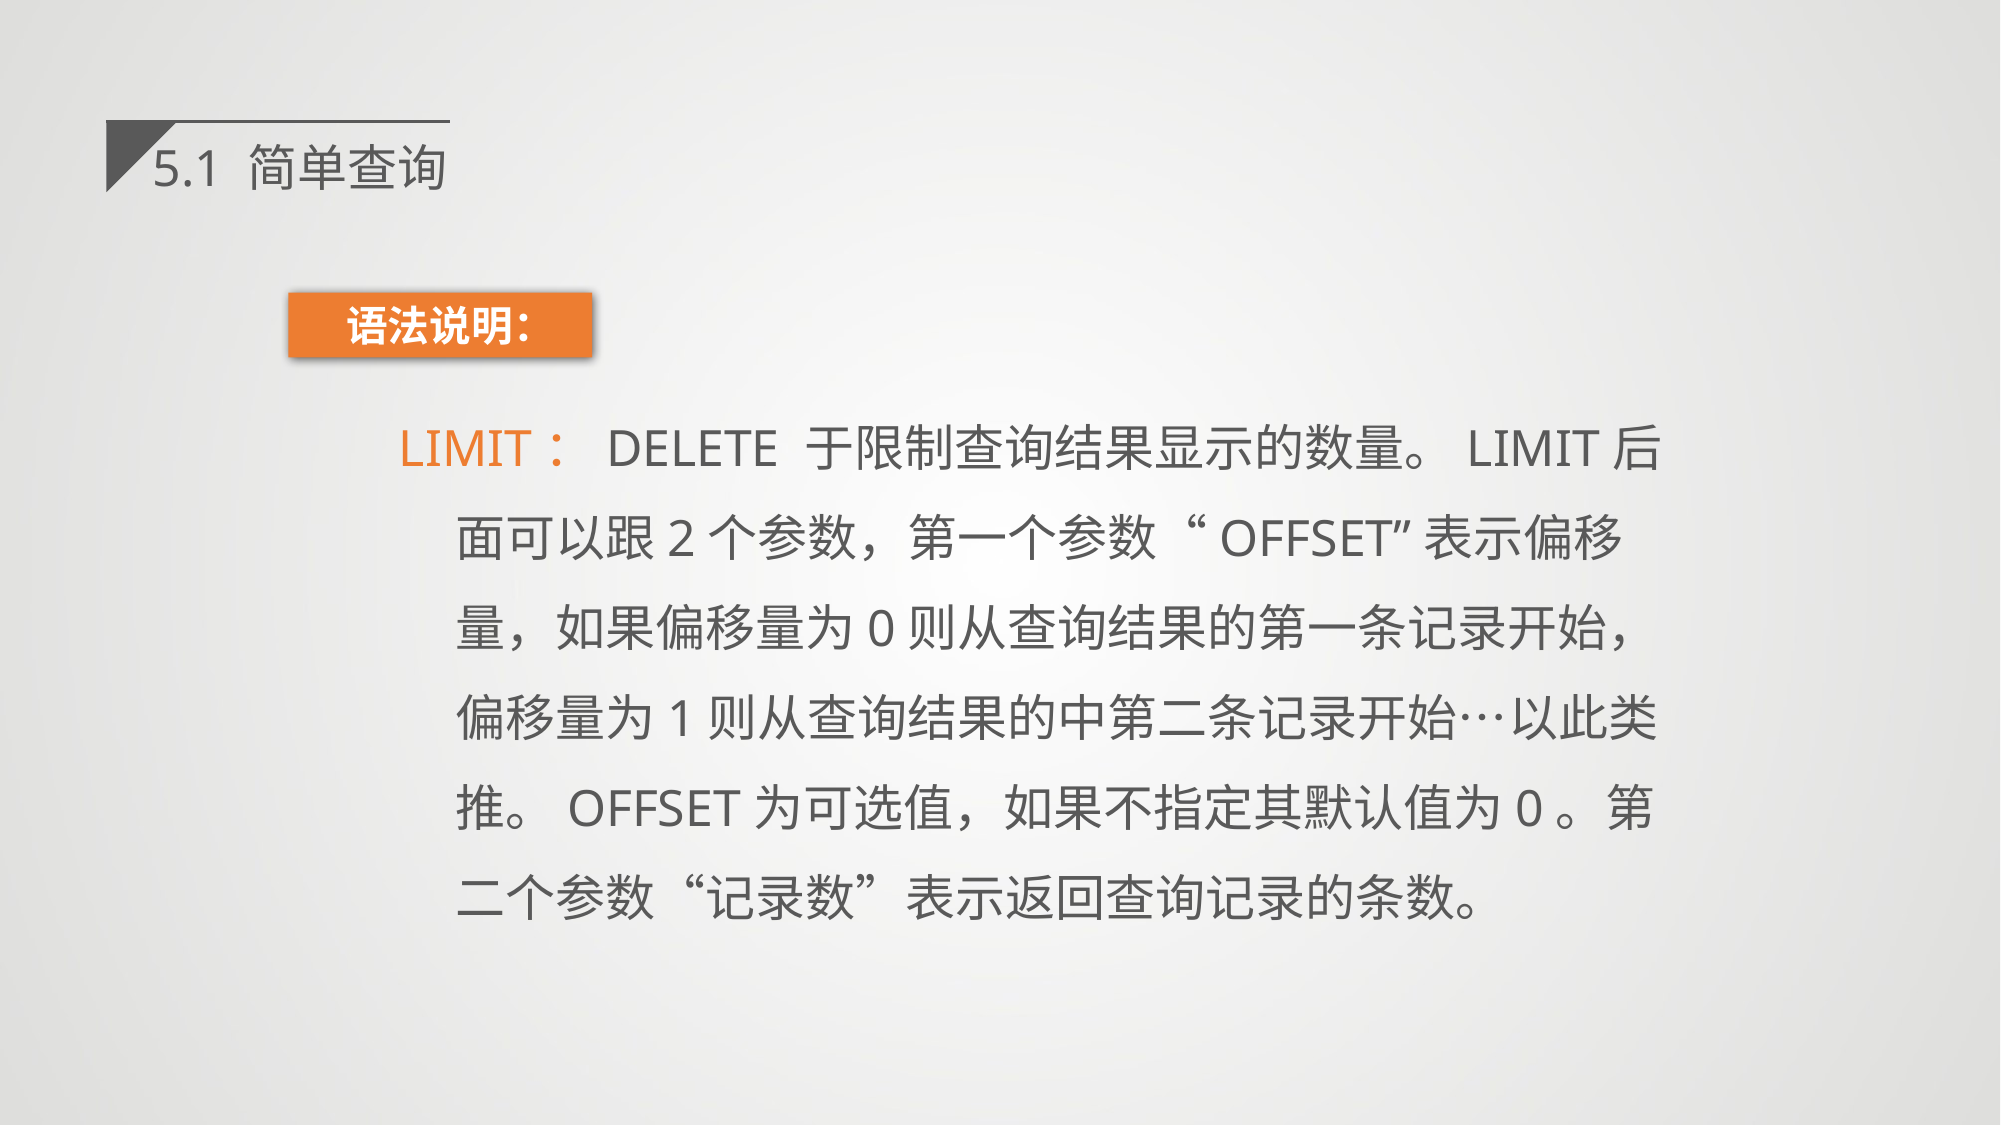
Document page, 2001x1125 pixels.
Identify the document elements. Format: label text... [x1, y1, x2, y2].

text_box LIMIT：DELETE 于限制查询结果显示的数量。LIMIT后面可以跟2个参数，第一个参数“OFFSET”表示偏移量，如果偏移量为0则从查询结果的第一条记录开始，偏移量为1则从查询结果的中第二条记录开始…以此类推。OFFSET为可选值，如果不指定其默认值为0。第二个参数“记录数”表示返回查询记录的条数。 [318, 379, 1682, 935]
text_box [105, 120, 178, 195]
text_box 5.1 简单查询 [124, 103, 476, 230]
text_box 语法说明： [288, 292, 593, 358]
picture [0, 0, 2001, 1125]
